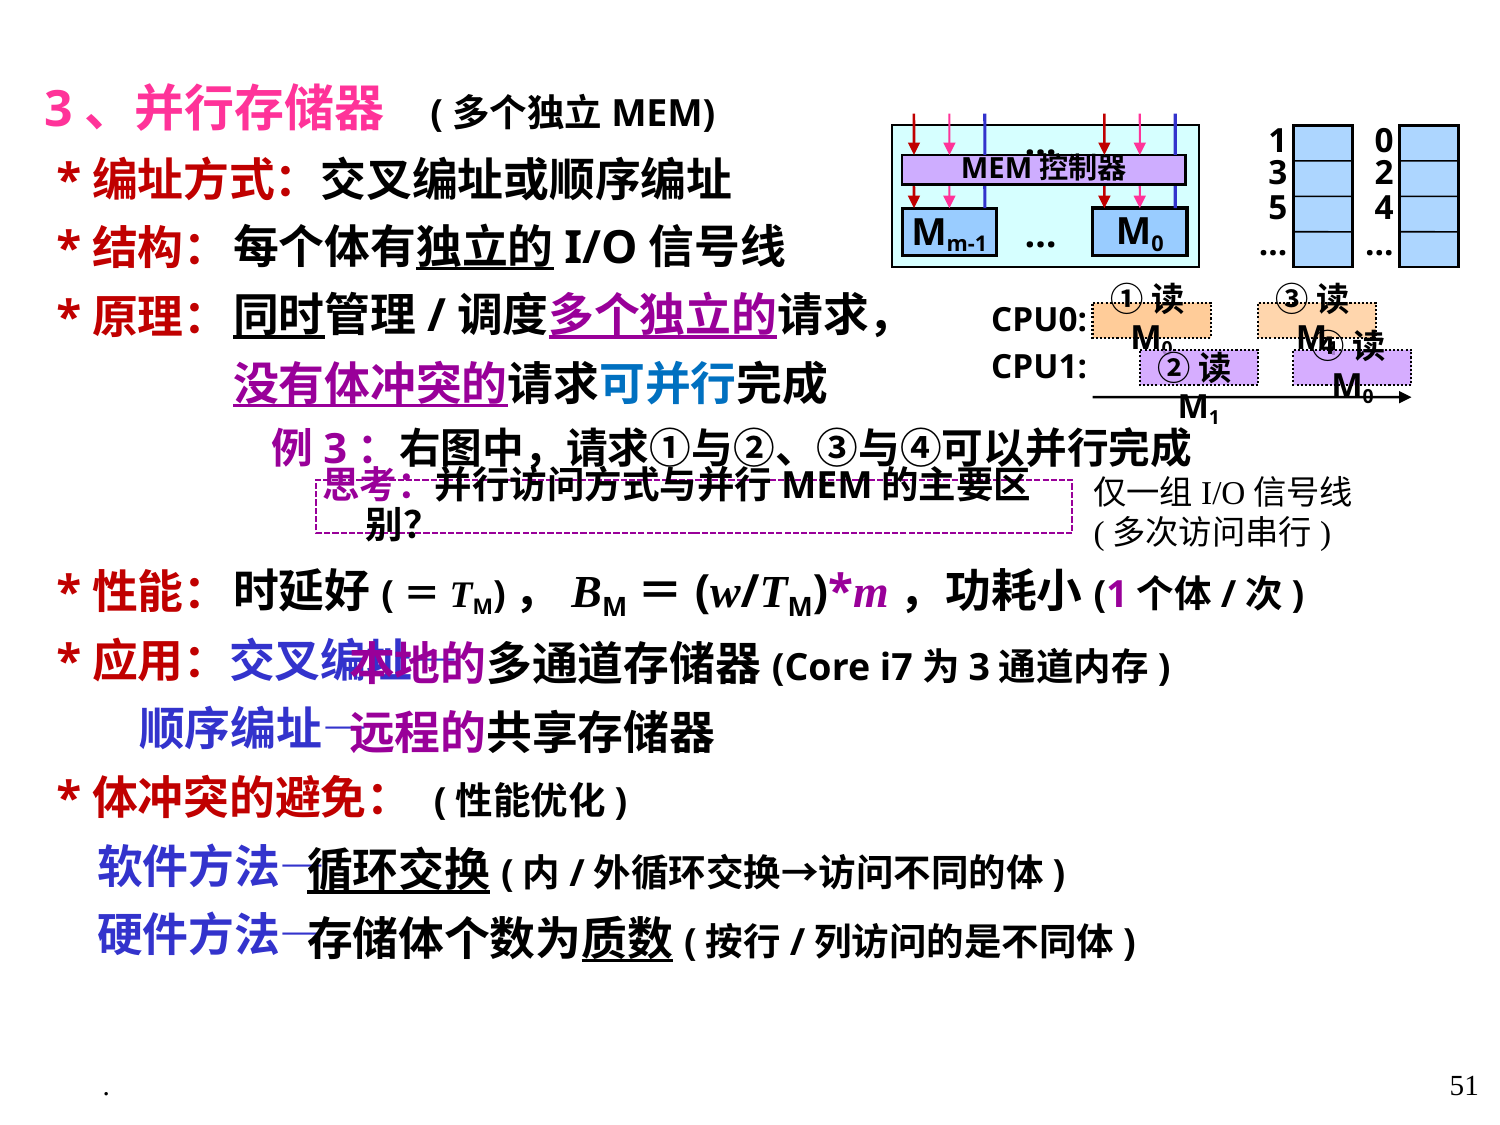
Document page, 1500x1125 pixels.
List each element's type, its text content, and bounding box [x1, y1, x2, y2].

footer . [5, 1058, 207, 1118]
text_box 思考：并行访问方式与并行MEM的主要区别？ [316, 479, 1072, 533]
text_box 3、并行存储器 (多个独立MEM) *编址方式：交叉编址或顺序编址 *结构： *原理： *性能： *应用：交叉编址— 顺序编址— *体冲突的避免： (性能优化) 软件方法— 硬件方法— [29, 54, 890, 969]
slide_number 51 [1328, 1058, 1495, 1118]
text_box 仅一组I/O信号线 (多次访问串行) [1078, 463, 1500, 559]
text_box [985, 302, 1412, 398]
text_box 每个体有独立的I/O信号线 同时管理/调度多个独立的请求， 没有体冲突的请求可并行完成 例3：右图中，请求①与②、③与④可以并行完成 时延好(＝TM)，BM＝(w/TM)*m，功耗小(1个体/次) 本地的多通道存储器(Core i7为3通道内存) 远程的共享存储器 循环交换(内/外循环交换→访问不同的体) 存储体个数为质数(按行/列访问的是不同体) [218, 196, 1400, 972]
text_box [891, 113, 1459, 268]
